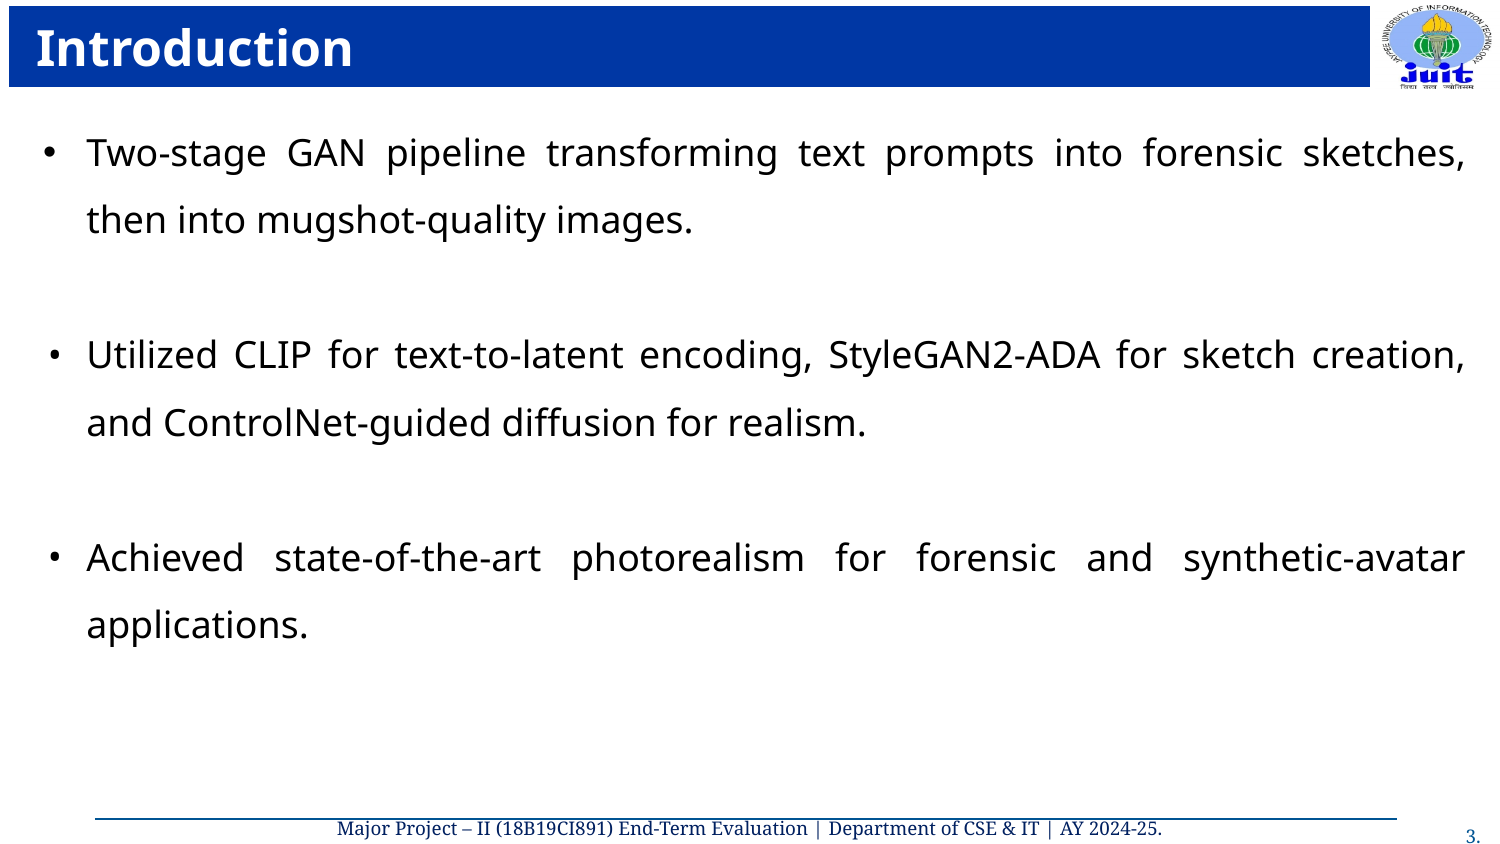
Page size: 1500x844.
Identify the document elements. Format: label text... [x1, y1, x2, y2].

title Introduction [4, 1, 1375, 92]
text_box Two-stage GAN pipeline transforming text prompts into forensic sketches, then into mugshot-quality images. Utilized CLIP for text-to-latent encoding, StyleGAN2-ADA for sketch creation, and ControlNet-guided diffusion for realism. Achieved state-of-the-art photorealism for forensic and synthetic-avatar applications. [12, 98, 1482, 812]
picture [1375, 5, 1500, 89]
